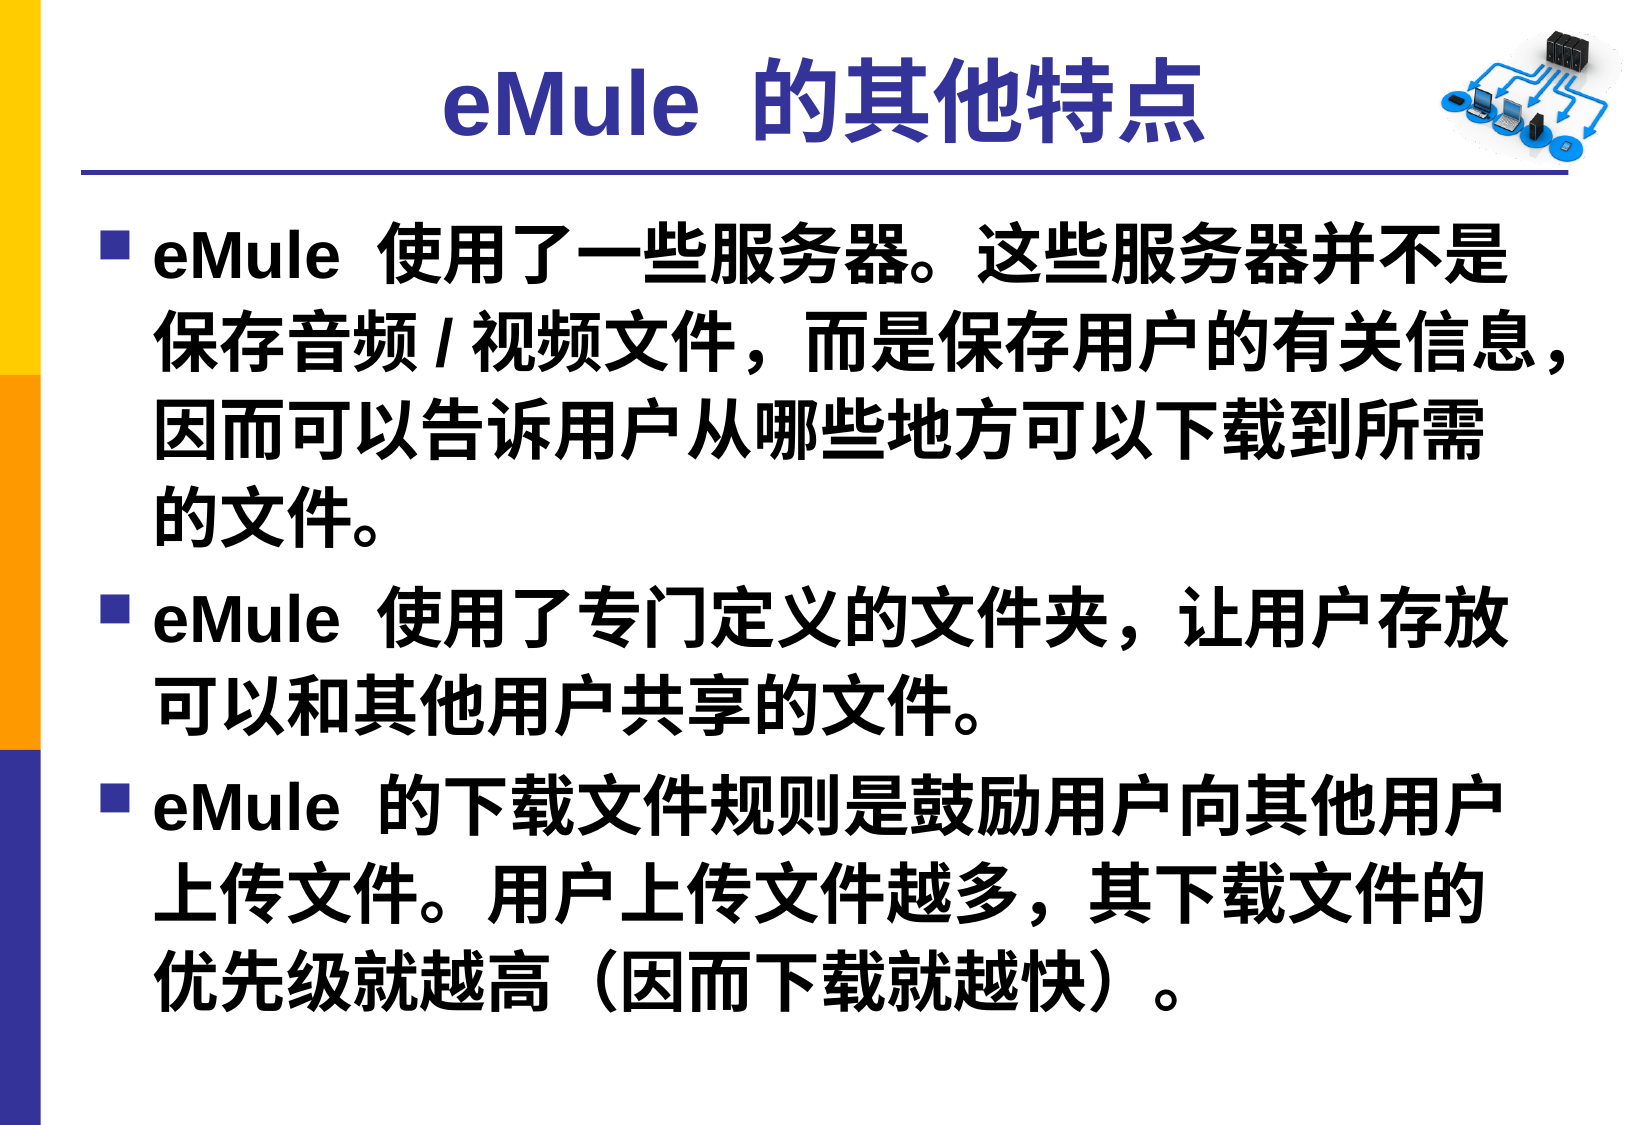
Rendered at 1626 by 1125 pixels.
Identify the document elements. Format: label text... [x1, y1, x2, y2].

picture [1438, 30, 1624, 165]
list eMule 使用了一些服务器。这些服务器并不是保存音频/视频文件，而是保存用户的有关信息，因而可以告诉用户从哪些地方可以下载到所需的文件。 eMule 使用了专门定义的文件夹，让用户存放可以和其他用户共享的文件。 eMule 的下载文件规则是鼓励用户向其他用户上传文件。用户上传文件越多，其下载文件的优先级就越高（因而下载就越快）。 [81, 196, 1569, 1006]
title eMule 的其他特点 [81, 30, 1569, 161]
